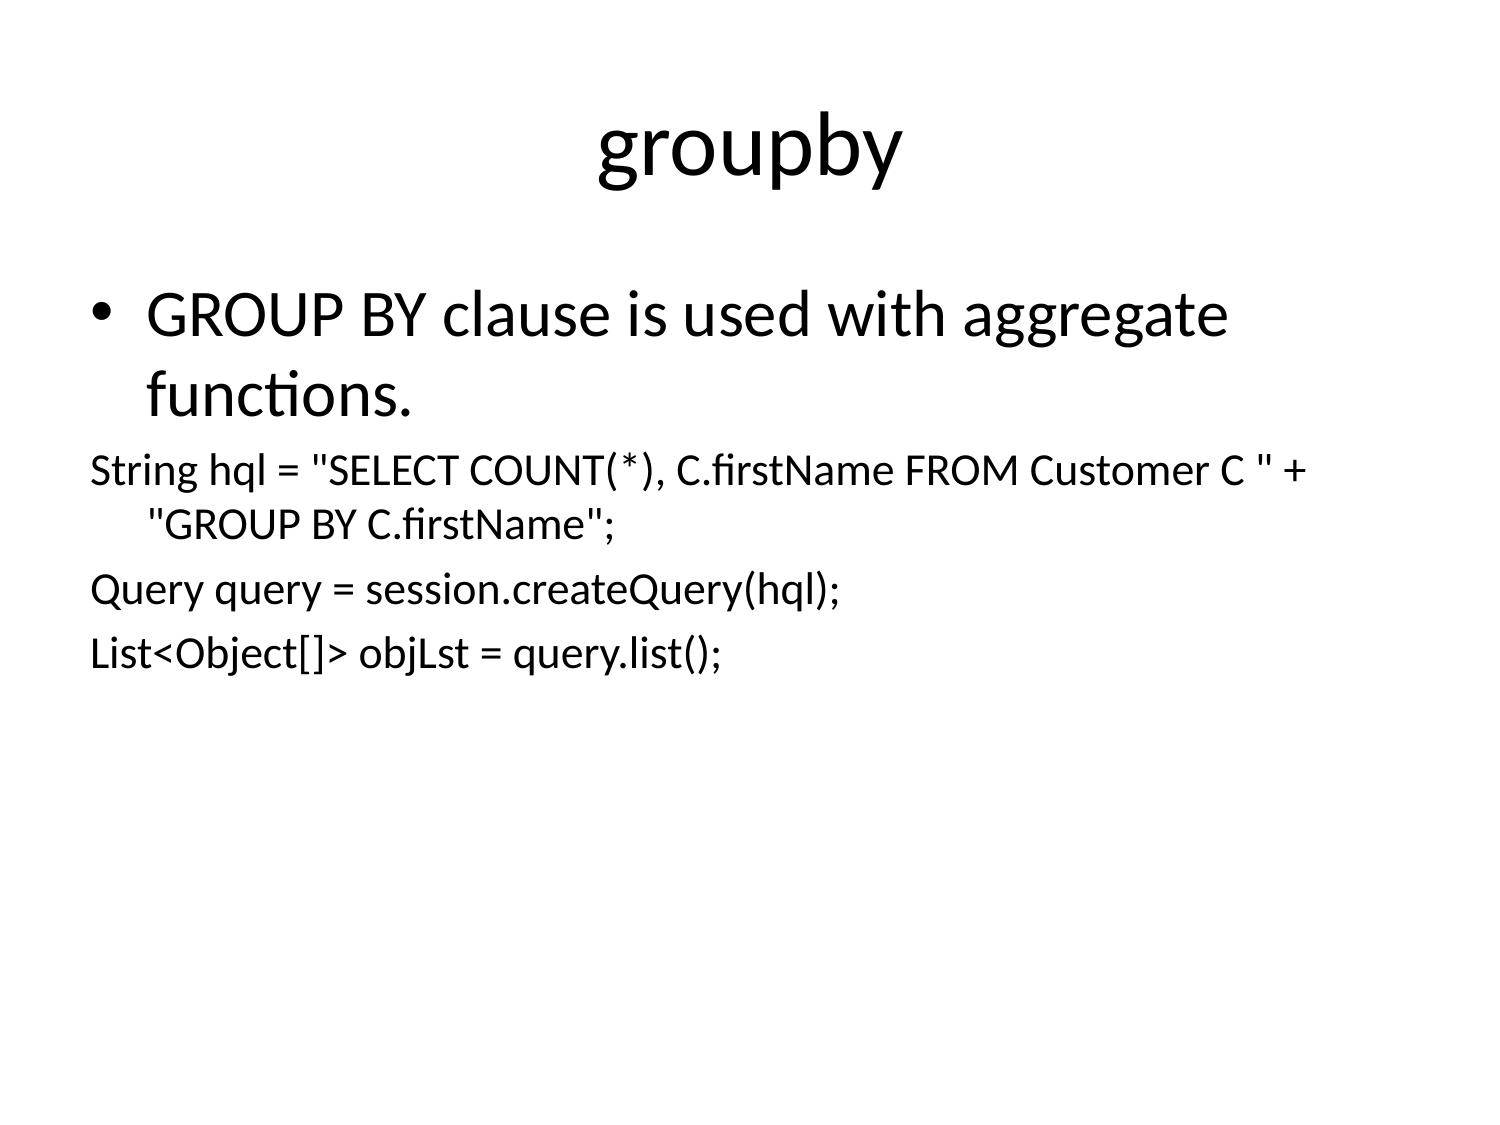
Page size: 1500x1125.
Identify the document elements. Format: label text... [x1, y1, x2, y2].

list GROUP BY clause is used with aggregate functions. String hql = "SELECT COUNT(*), C.firstName FROM Customer C " + "GROUP BY C.firstName"; Query query = session.createQuery(hql); List<Object[]> objLst = query.list(); [75, 262, 1425, 1005]
title groupby [75, 45, 1425, 233]
